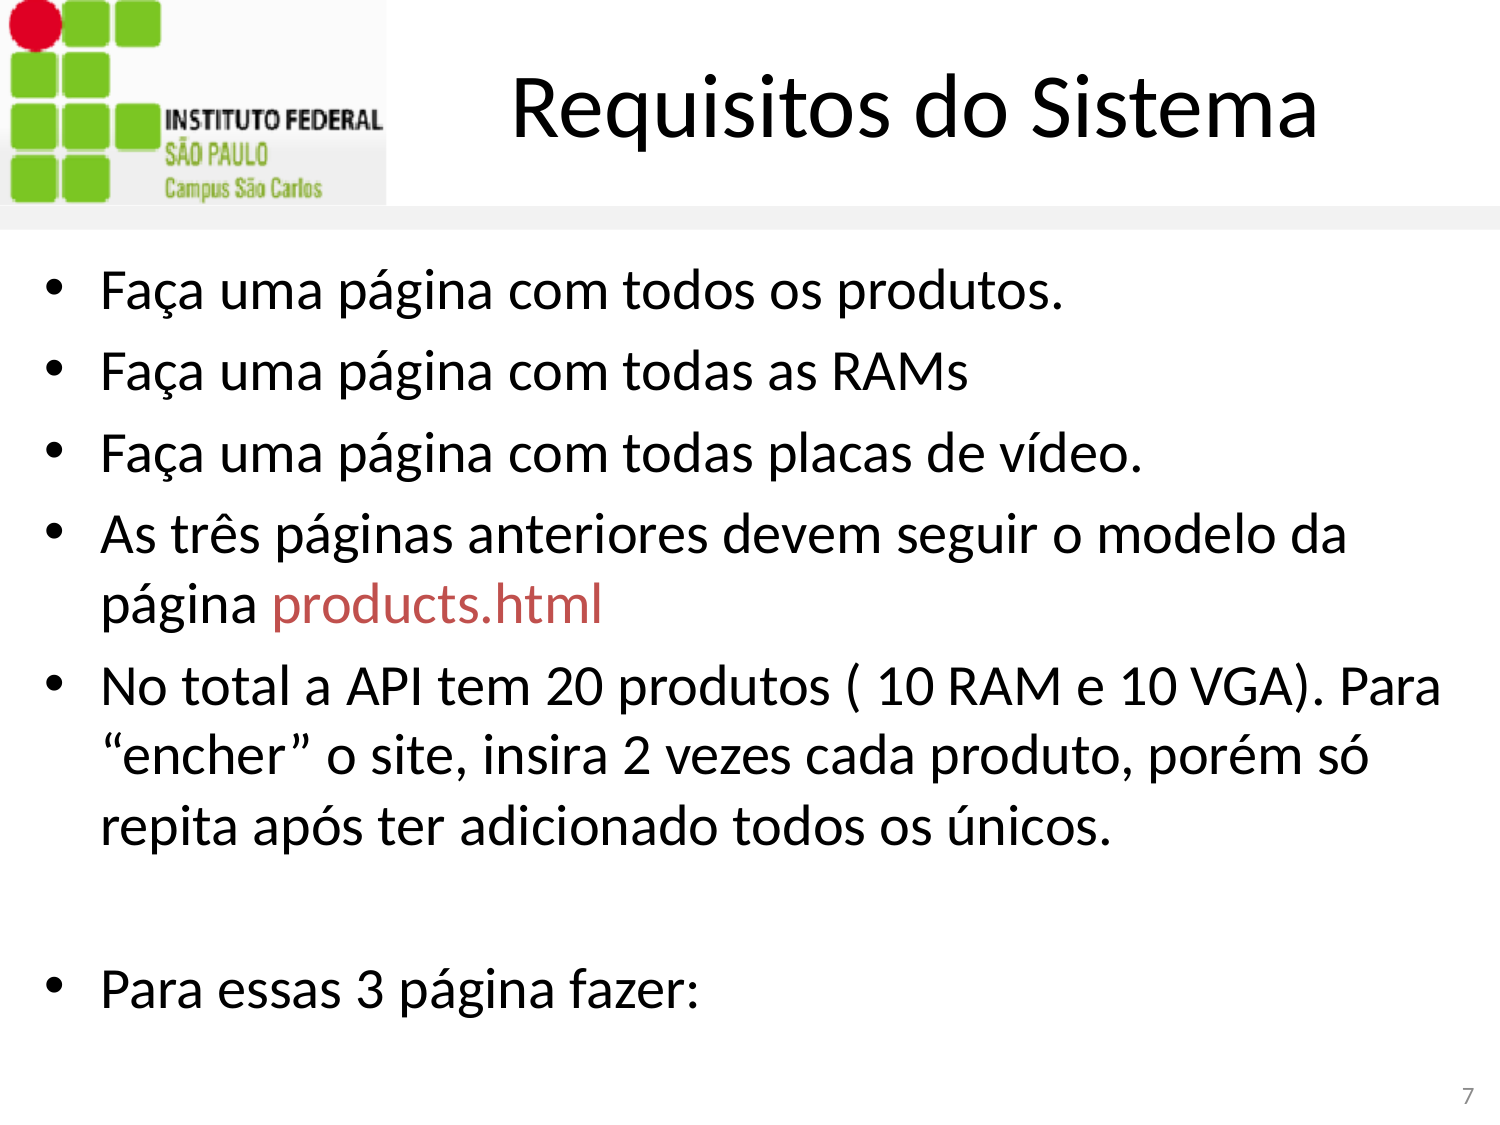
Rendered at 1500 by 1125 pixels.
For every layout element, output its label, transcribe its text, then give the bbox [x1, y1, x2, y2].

text_box 7 [1393, 1065, 1490, 1125]
text_box Faça uma página com todos os produtos. Faça uma página com todas as RAMs Faça uma página com todas placas de vídeo. As três páginas anteriores devem seguir o modelo da página products.html No total a API tem 20 produtos ( 10 RAM e 10 VGA). Para “encher” o site, insira 2 vezes cada produto, porém só repita após ter adicionado todos os únicos. Para essas 3 página fazer: [29, 243, 1471, 1094]
text_box Requisitos do Sistema [407, 7, 1425, 195]
picture [0, 0, 388, 206]
